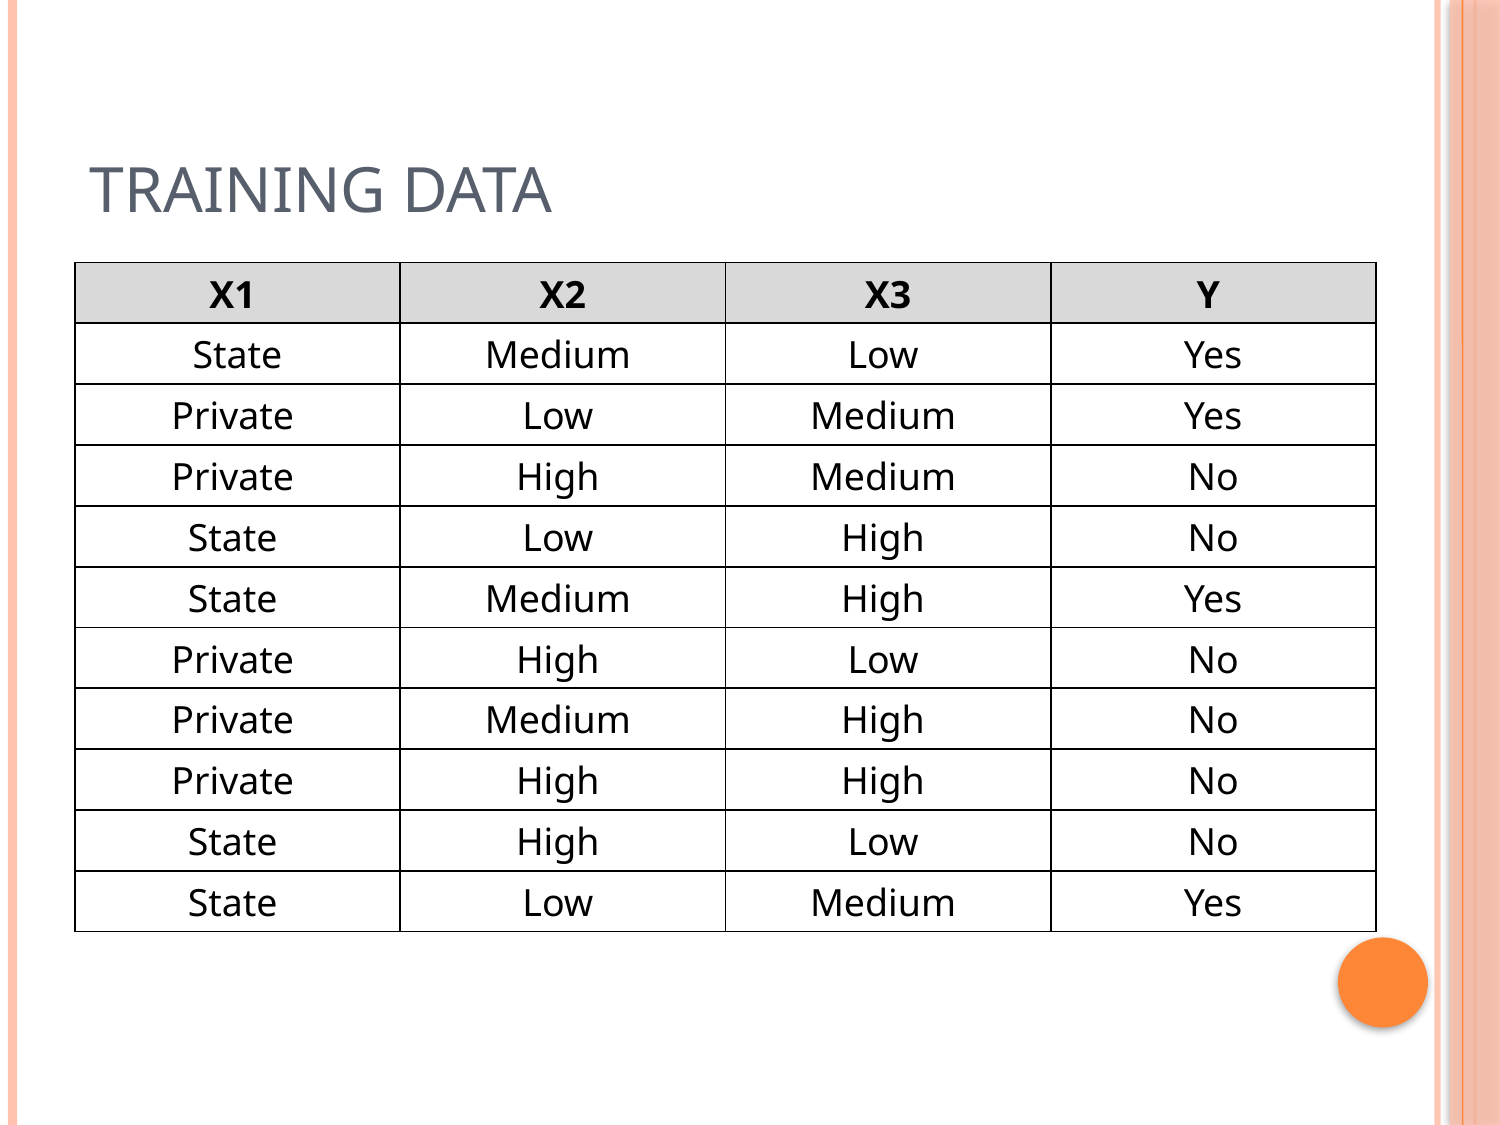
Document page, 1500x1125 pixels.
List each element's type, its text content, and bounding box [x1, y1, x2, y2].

table_cell State [76, 324, 399, 383]
table_cell Low [726, 811, 1050, 870]
table_cell Medium [726, 872, 1050, 931]
table_cell Medium [401, 689, 725, 748]
table_cell High [726, 750, 1050, 809]
table_cell Medium [401, 324, 725, 383]
table_cell Yes [1052, 385, 1375, 444]
table_header Y [1052, 263, 1375, 322]
table_cell Yes [1052, 872, 1375, 931]
table_cell Private [76, 628, 399, 687]
table_cell No [1052, 689, 1375, 748]
table_cell Private [76, 446, 399, 505]
table_cell Medium [726, 446, 1050, 505]
table_cell No [1052, 628, 1375, 687]
table_cell No [1052, 750, 1375, 809]
table_cell No [1052, 507, 1375, 566]
table_cell Private [76, 689, 399, 748]
table_cell Low [401, 872, 725, 931]
table_header X2 [401, 263, 725, 322]
table_cell High [401, 811, 725, 870]
table_cell State [76, 507, 399, 566]
table_cell Low [726, 324, 1050, 383]
table_cell High [401, 750, 725, 809]
table_cell No [1052, 446, 1375, 505]
table_cell High [401, 628, 725, 687]
table_cell Low [401, 385, 725, 444]
table_header X1 [76, 263, 399, 322]
table_cell Medium [726, 385, 1050, 444]
table_cell No [1052, 811, 1375, 870]
table_header X3 [726, 263, 1050, 322]
title Training Data [75, 45, 1300, 233]
table_cell Low [726, 628, 1050, 687]
table_cell Yes [1052, 568, 1375, 627]
table_cell State [76, 872, 399, 931]
table_cell Medium [401, 568, 725, 627]
table_cell Private [76, 385, 399, 444]
table_cell Private [76, 750, 399, 809]
table_cell High [726, 507, 1050, 566]
table_cell State [76, 811, 399, 870]
table_cell State [76, 568, 399, 627]
table_cell High [726, 568, 1050, 627]
table_cell High [401, 446, 725, 505]
table_cell High [726, 689, 1050, 748]
table_cell Low [401, 507, 725, 566]
table_cell Yes [1052, 324, 1375, 383]
